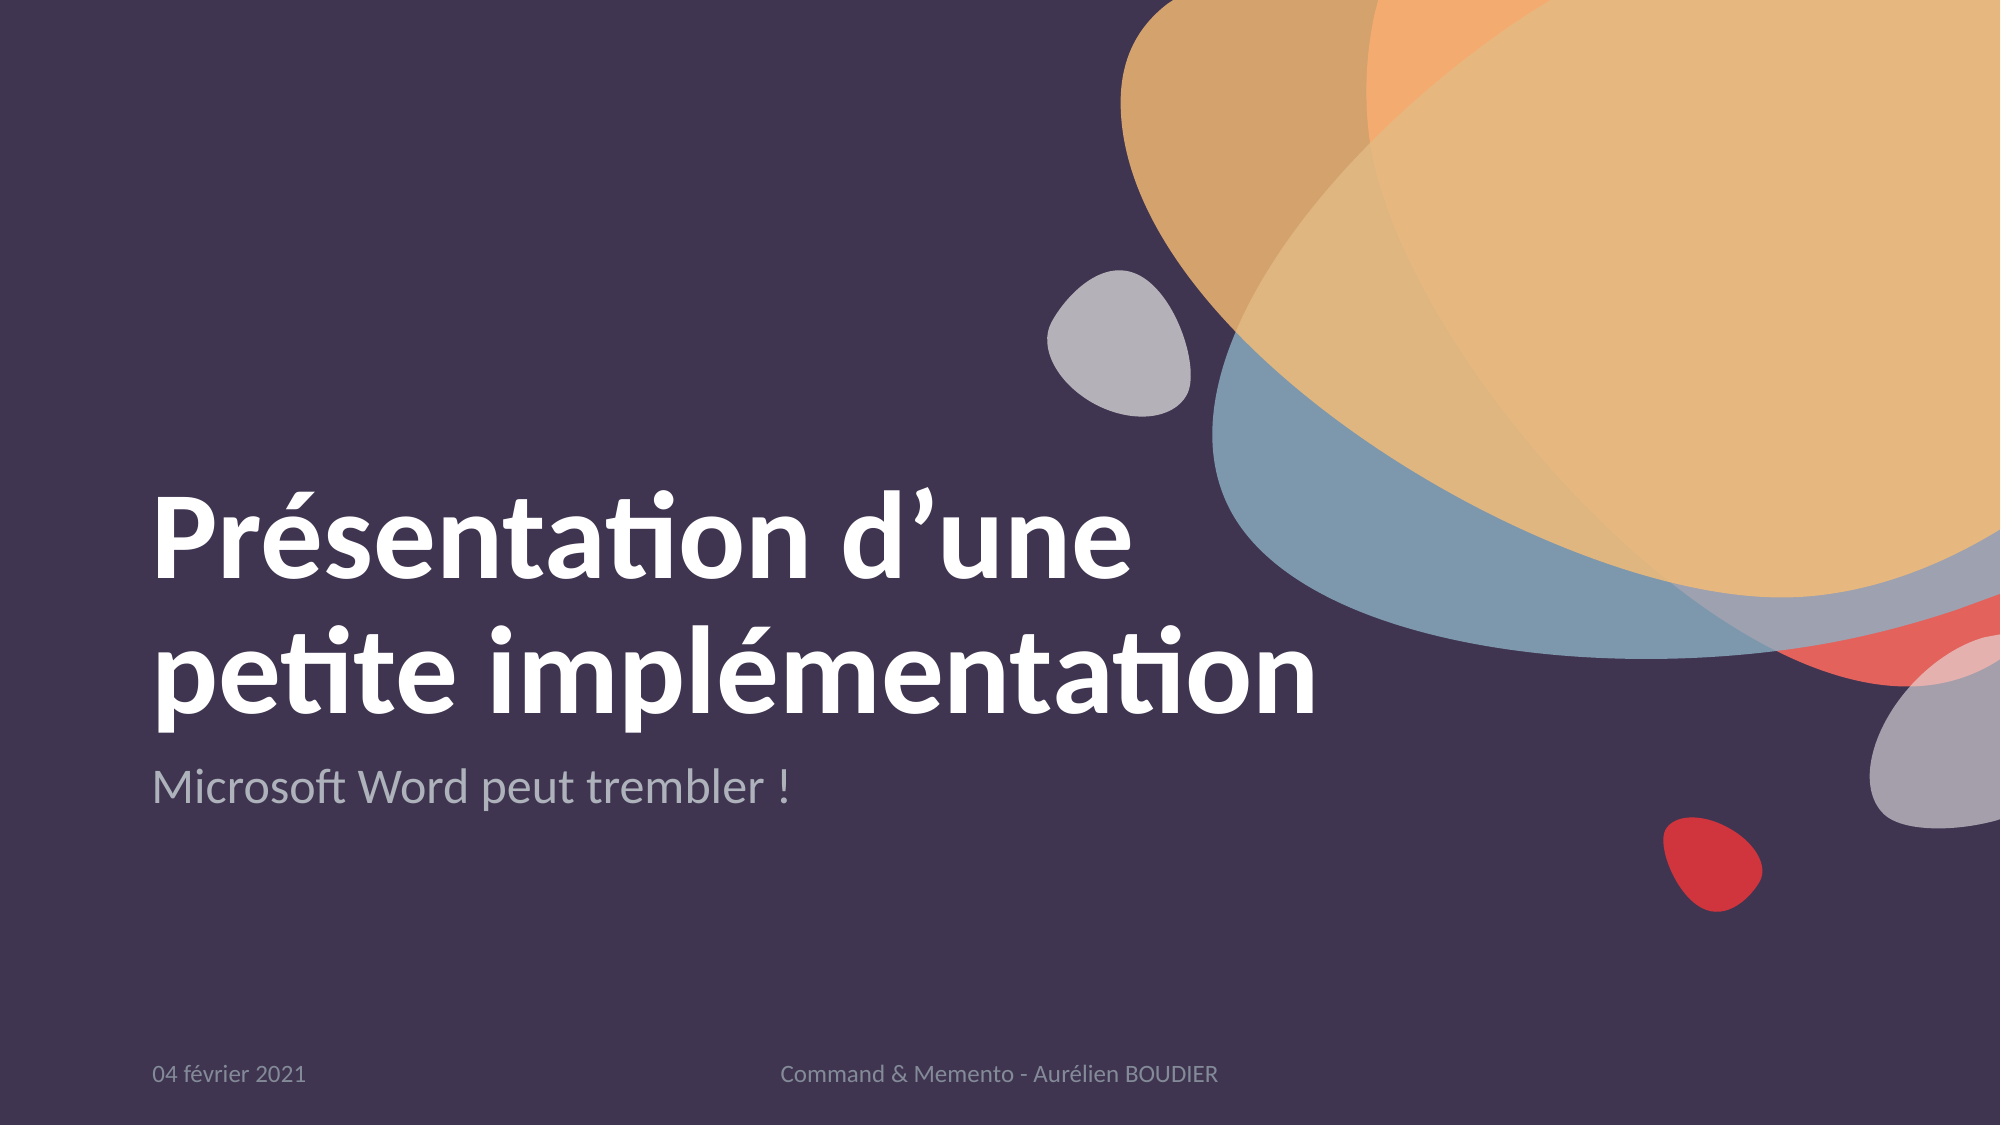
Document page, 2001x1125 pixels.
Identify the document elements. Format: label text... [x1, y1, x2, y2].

title Présentation d’une petite implémentation [136, 280, 1862, 749]
list Microsoft Word peut trembler ! [136, 752, 1862, 999]
footer Command & Memento - Aurélien BOUDIER [662, 1042, 1338, 1103]
slide_number 04 février 2021 [137, 1042, 588, 1103]
